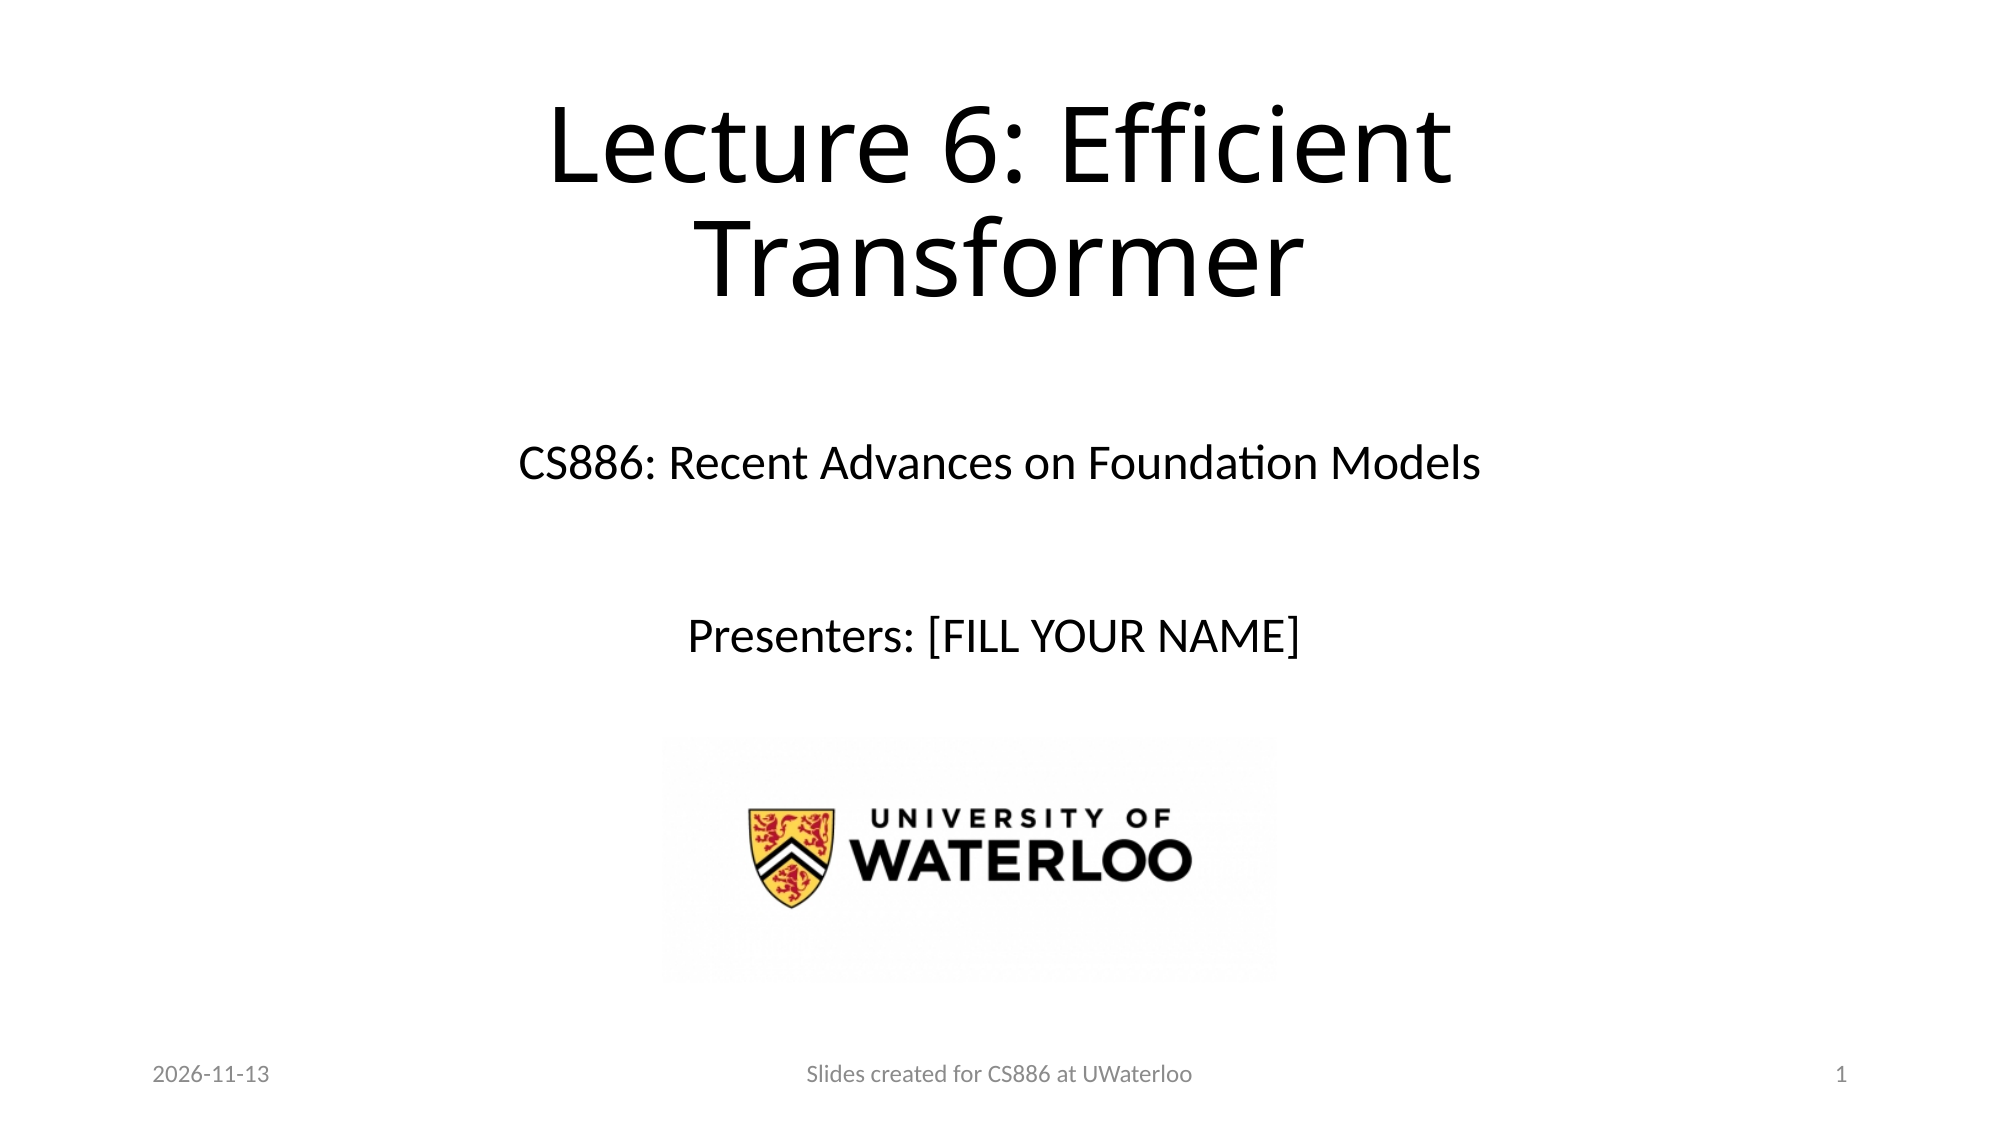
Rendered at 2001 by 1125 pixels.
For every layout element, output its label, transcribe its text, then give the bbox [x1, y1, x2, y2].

title Lecture 6: Efficient Transformer [249, 83, 1750, 327]
subtitle Presenters: [FILL YOUR NAME] [249, 601, 1750, 711]
footer Slides created for CS886 at UWaterloo [662, 1042, 1338, 1103]
picture [662, 737, 1277, 983]
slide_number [137, 1042, 588, 1103]
slide_number 1 [1412, 1042, 1863, 1103]
